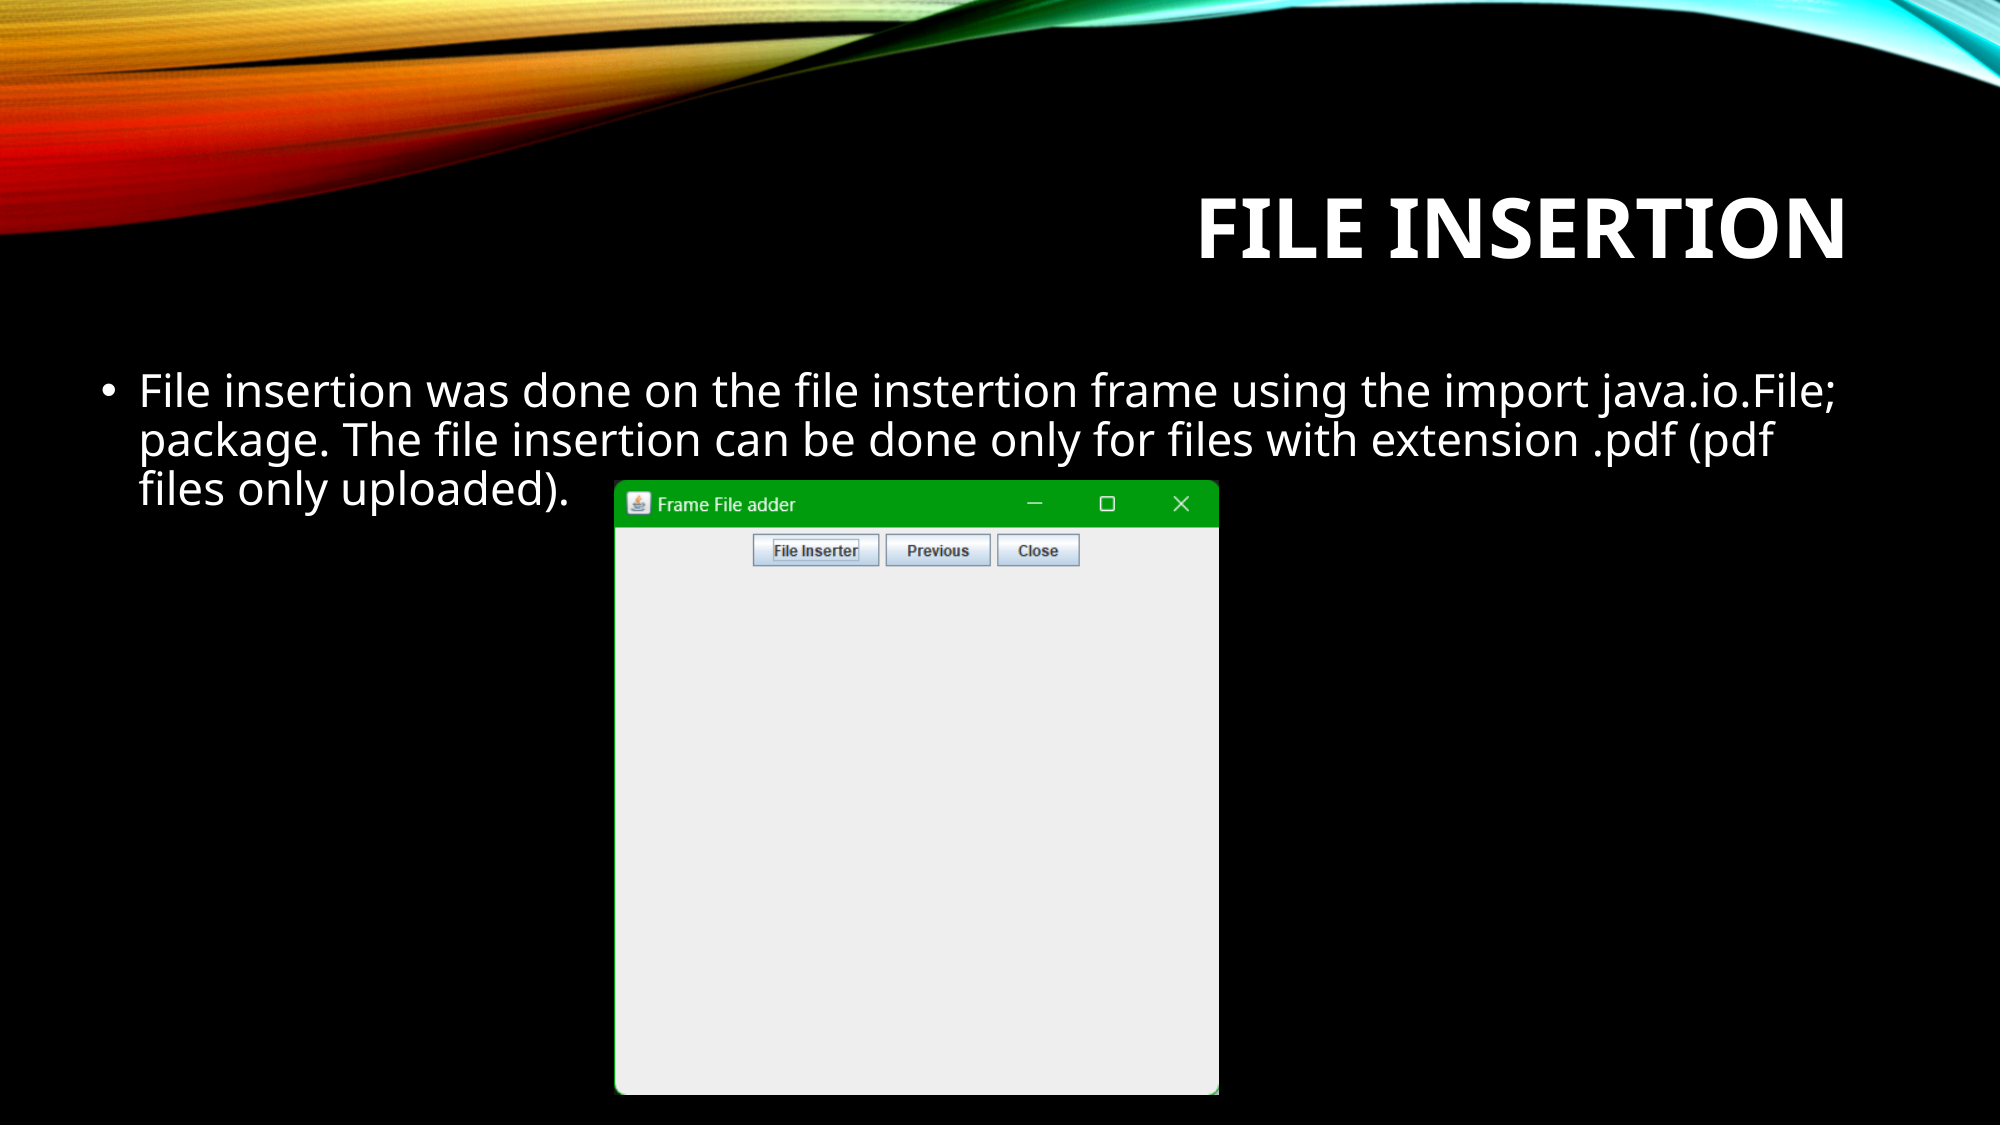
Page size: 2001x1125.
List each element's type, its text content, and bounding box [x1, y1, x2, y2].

picture [614, 480, 1219, 1095]
list File insertion was done on the file instertion frame using the import java.io.File; package. The file insertion can be done only for files with extension .pdf (pdf files only uploaded). [85, 360, 1861, 1021]
title File insertion [474, 125, 1888, 338]
picture [0, 0, 2000, 237]
